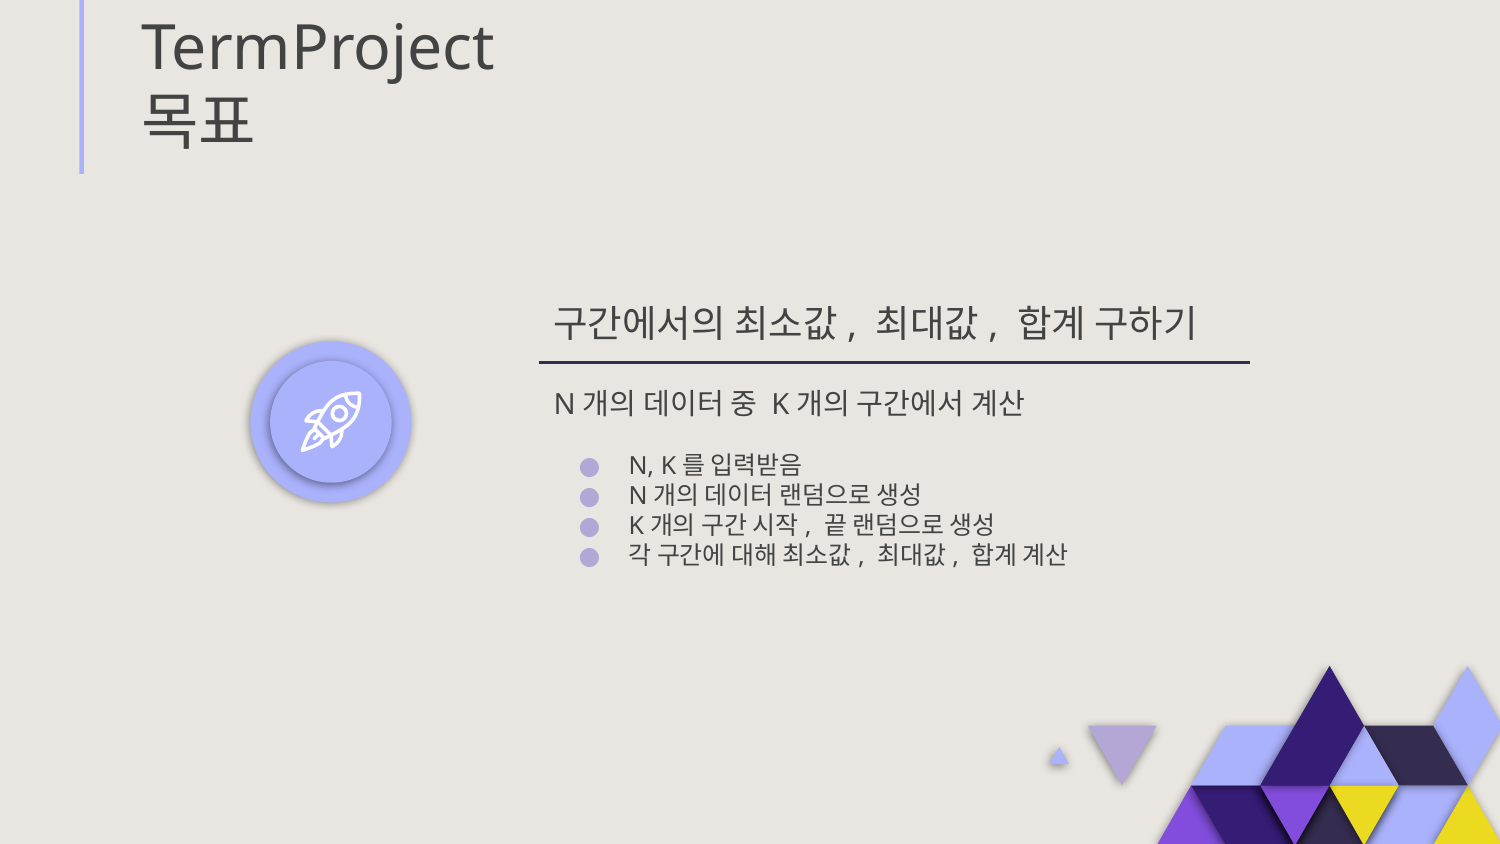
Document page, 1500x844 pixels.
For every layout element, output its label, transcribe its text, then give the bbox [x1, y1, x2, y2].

title 구간에서의 최소값, 최대값, 합계 구하기 [538, 264, 1251, 360]
title TermProject 목표 [126, 76, 566, 172]
title N, K를 입력받음 N개의 데이터 랜덤으로 생성 K개의 구간 시작, 끝 랜덤으로 생성 각 구간에 대해 최소값, 최대값, 합계 계산 [538, 435, 1138, 597]
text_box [250, 341, 412, 503]
title N개의 데이터 중 K개의 구간에서 계산 [538, 374, 1251, 435]
